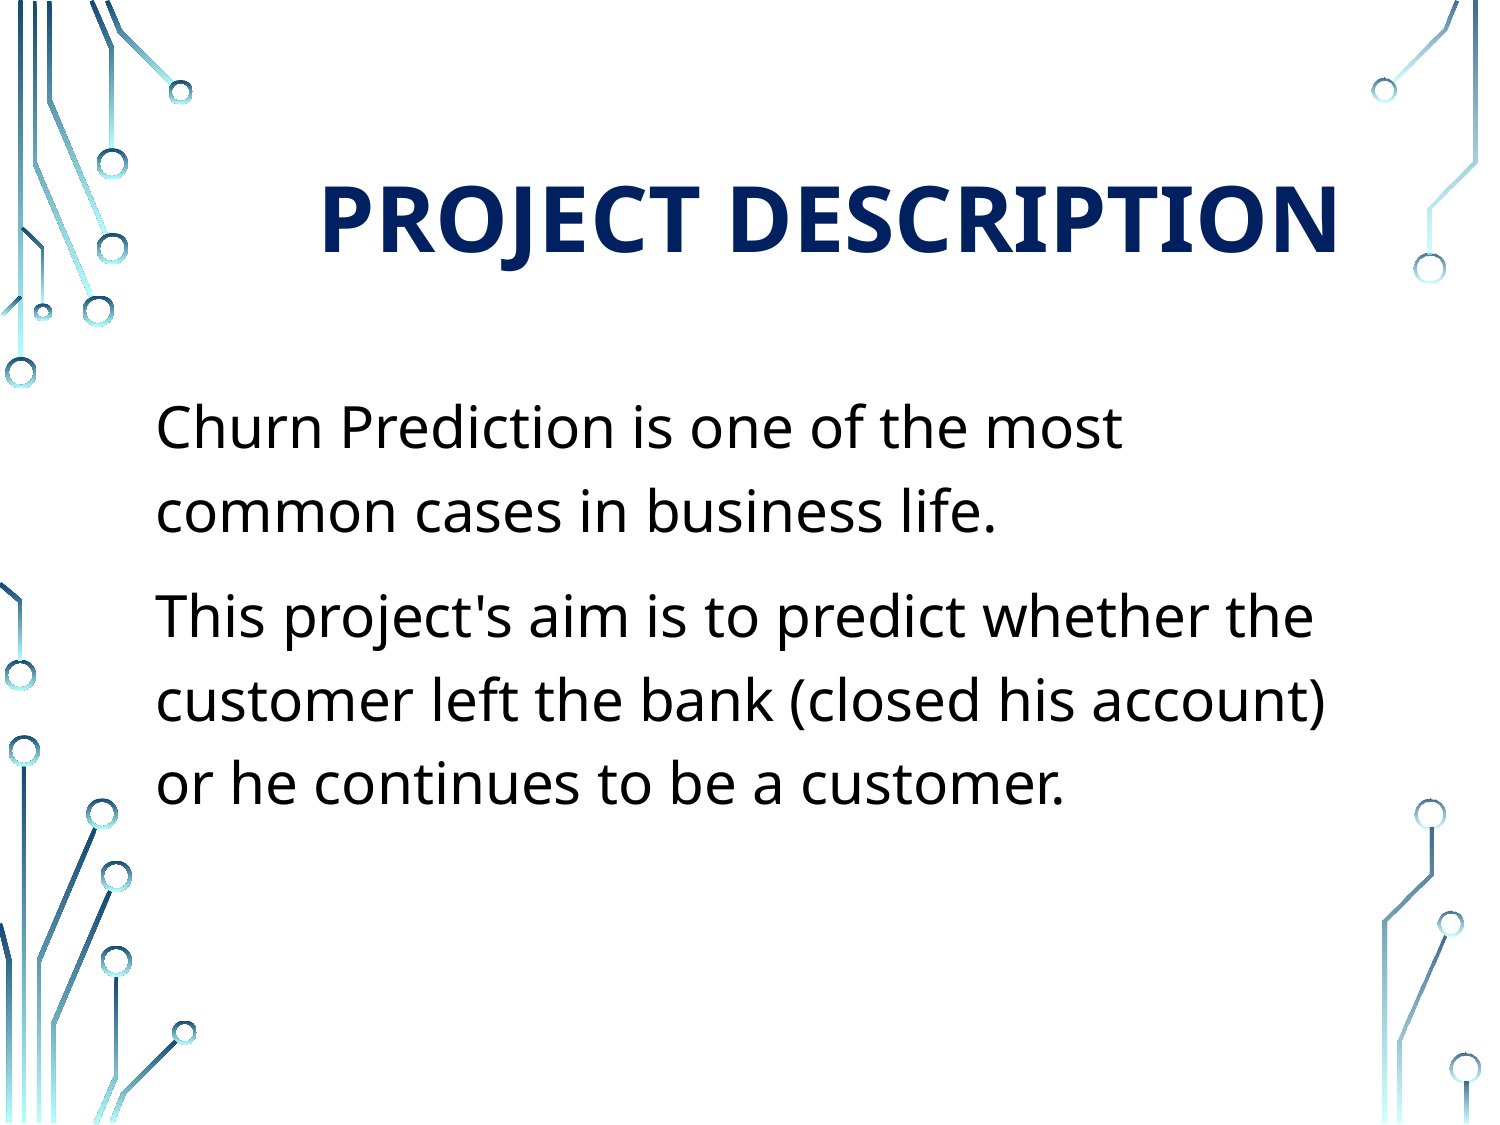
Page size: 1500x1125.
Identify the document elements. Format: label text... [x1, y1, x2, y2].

title Project description [140, 101, 1360, 344]
list Churn Prediction is one of the most common cases in business life. This project's aim is to predict whether the customer left the bank (closed his account) or he continues to be a customer. [140, 369, 1360, 950]
